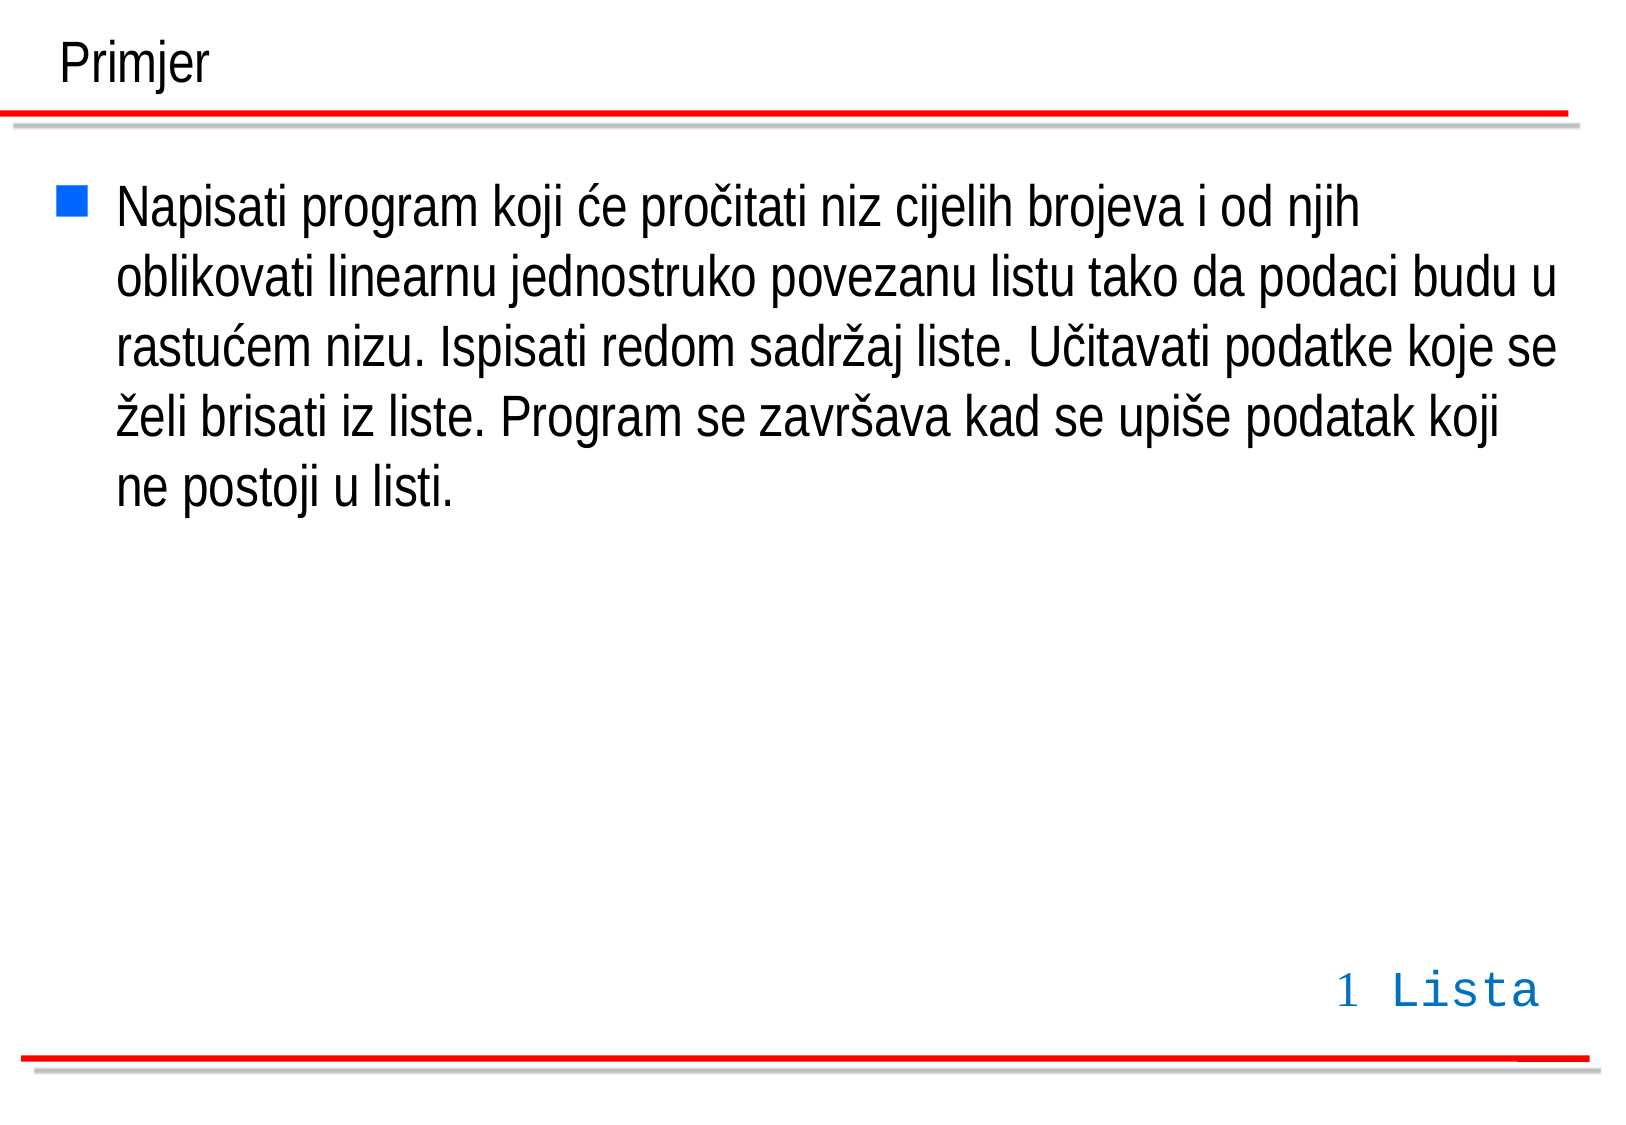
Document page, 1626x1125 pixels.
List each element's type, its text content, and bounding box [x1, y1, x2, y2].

list Napisati program koji će pročitati niz cijelih brojeva i od njih oblikovati linearnu jednostruko povezanu listu tako da podaci budu u rastućem nizu. Ispisati redom sadržaj liste. Učitavati podatke koje se želi brisati iz liste. Program se završava kad se upiše podatak koji ne postoji u listi. [44, 160, 1581, 1036]
text_box  Lista [1245, 949, 1556, 1024]
title Primjer [44, 0, 1569, 102]
